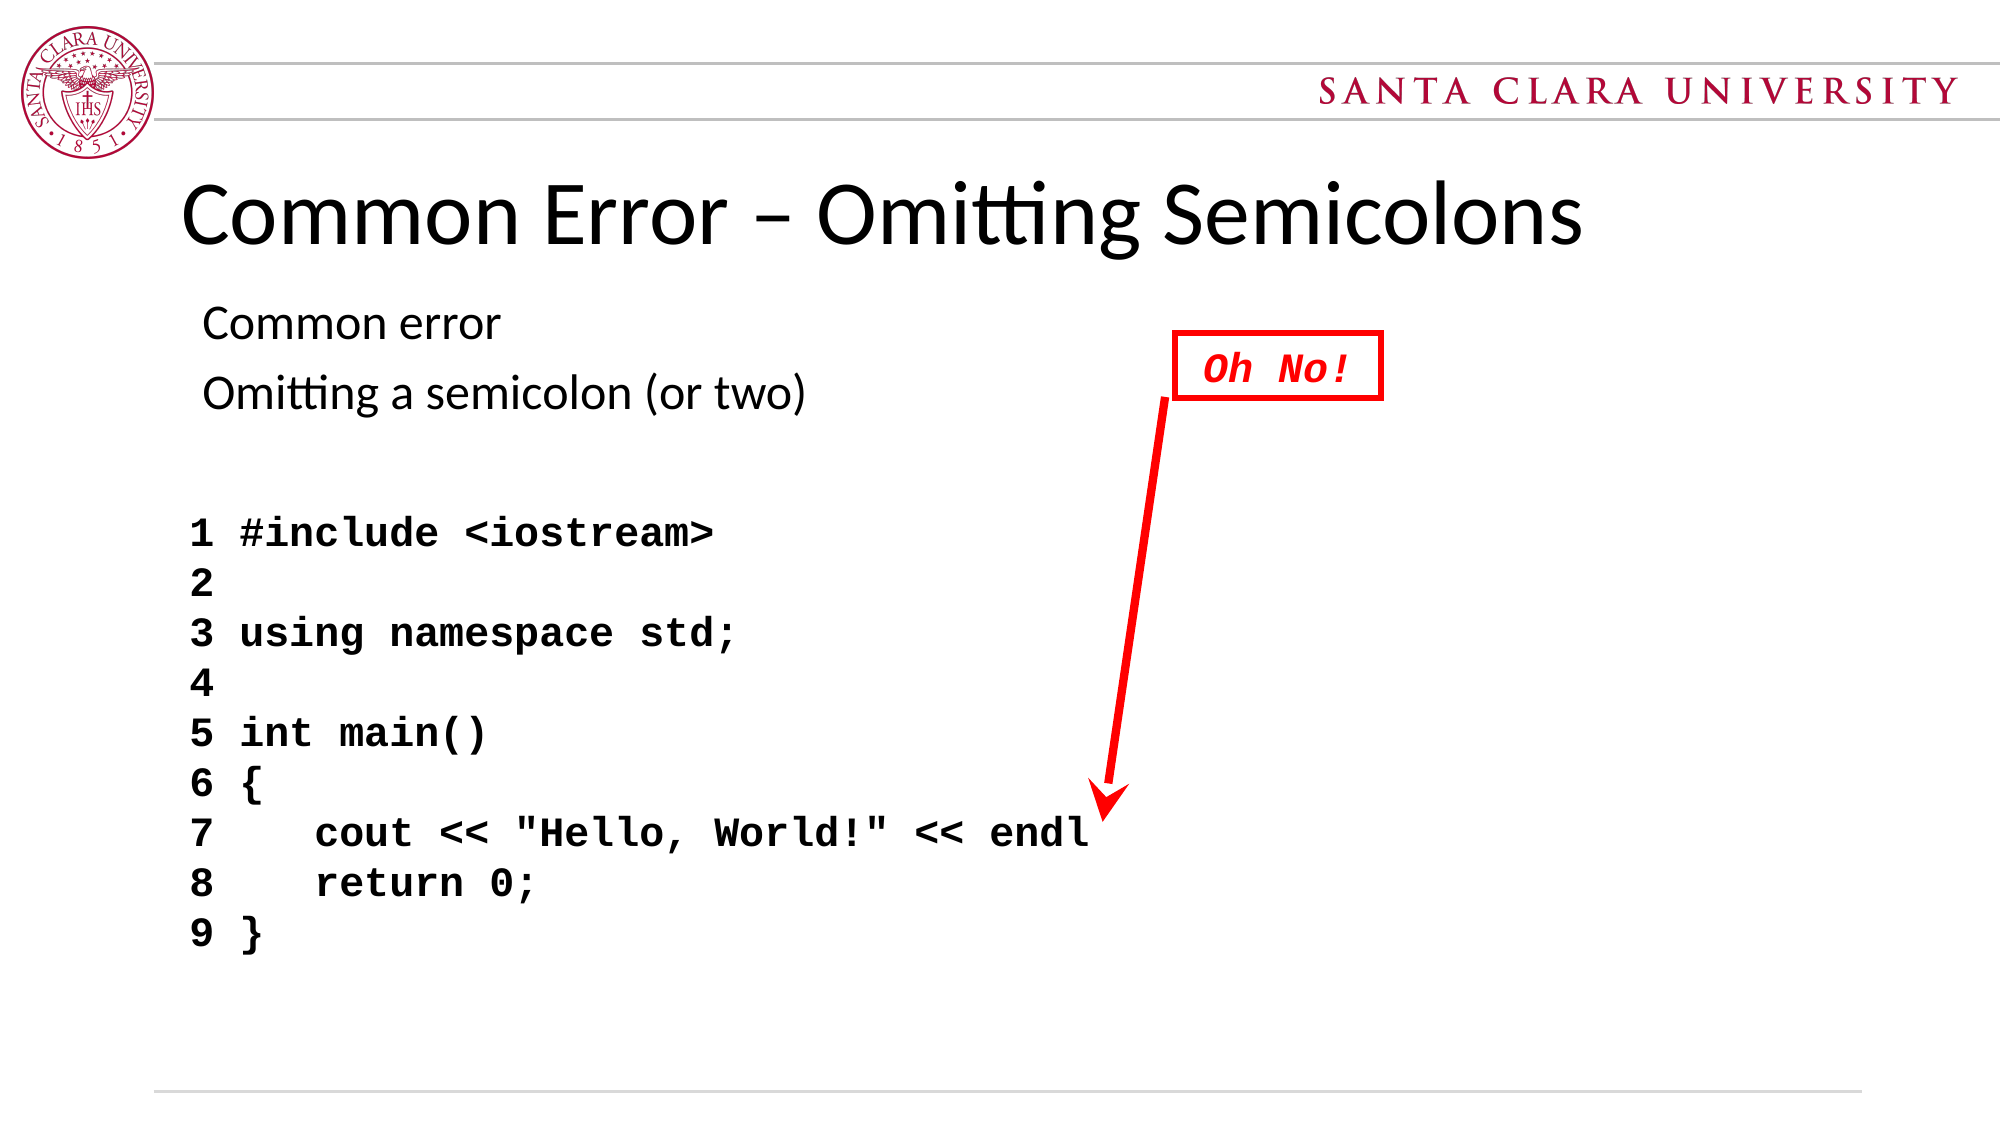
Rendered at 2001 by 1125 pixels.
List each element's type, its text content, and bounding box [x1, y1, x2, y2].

picture [21, 26, 154, 159]
text_box [1095, 799, 1116, 822]
text_box Common Error – Omitting Semicolons [133, 164, 1634, 252]
text_box 1 #include <iostream> 2 3 using namespace std; 4 5 int main() 6 { 7 cout << "Hello, World!" << endl 8 return 0; 9 } [174, 497, 1212, 963]
text_box Common error Omitting a semicolon (or two) [187, 281, 1538, 987]
picture [1320, 77, 1958, 104]
text_box Oh No! [1174, 332, 1382, 398]
